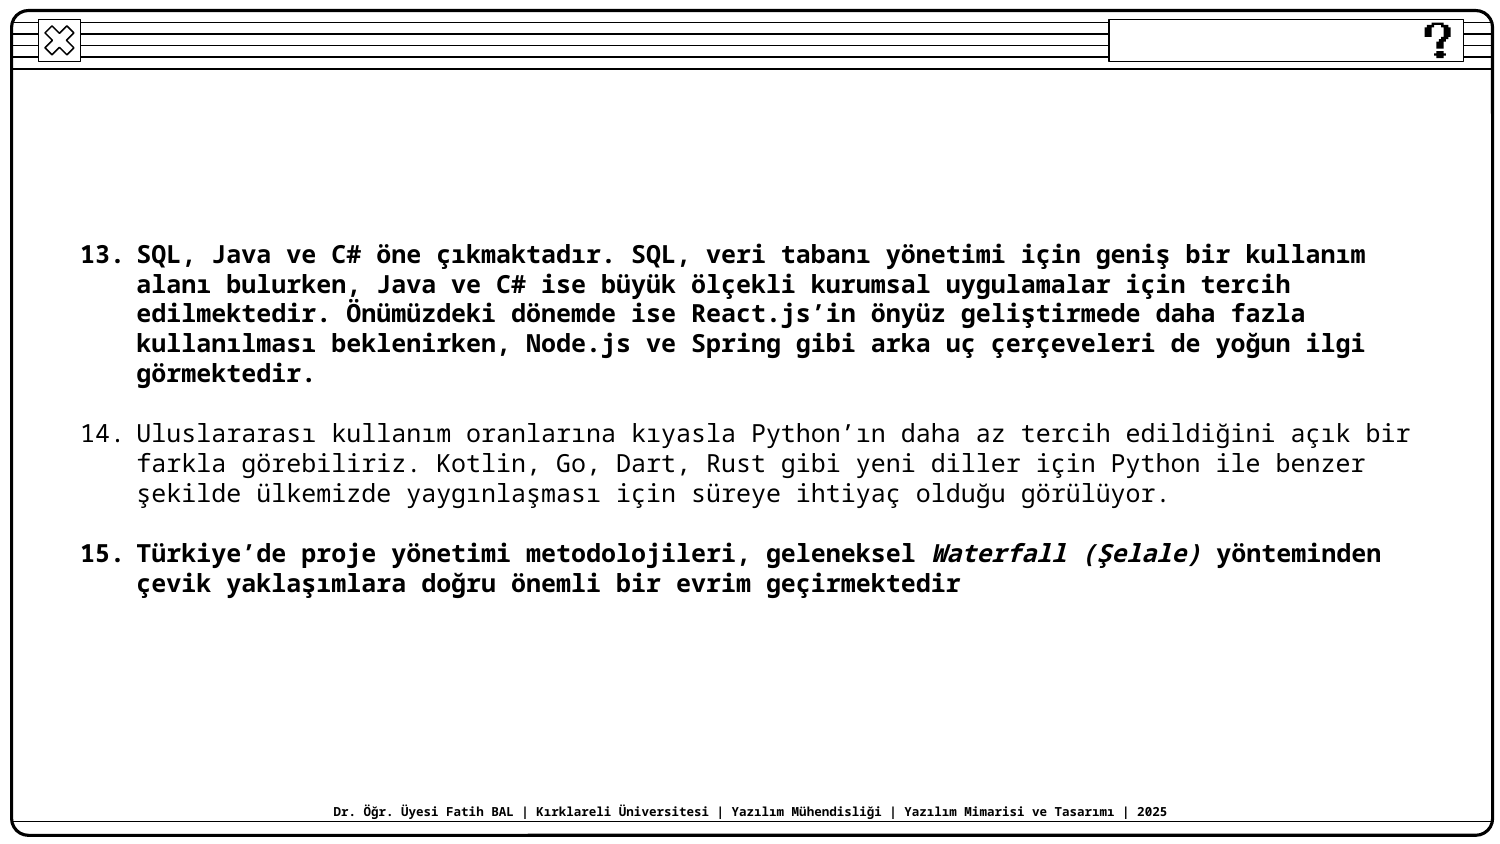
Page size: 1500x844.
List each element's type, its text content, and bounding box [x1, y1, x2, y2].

list SQL, Java ve C# öne çıkmaktadır. SQL, veri tabanı yönetimi için geniş bir kullanım alanı bulurken, Java ve C# ise büyük ölçekli kurumsal uygulamalar için tercih edilmektedir. Önümüzdeki dönemde ise React.js’in önyüz geliştirmede daha fazla kullanılması beklenirken, Node.js ve Spring gibi arka uç çerçeveleri de yoğun ilgi görmektedir. Uluslararası kullanım oranlarına kıyasla Python’ın daha az tercih edildiğini açık bir farkla görebiliriz. Kotlin, Go, Dart, Rust gibi yeni diller için Python ile benzer şekilde ülkemizde yaygınlaşması için süreye ihtiyaç olduğu görülüyor. Türkiye’de proje yönetimi metodolojileri, geleneksel Waterfall (Şelale) yönteminden çevik yaklaşımlara doğru önemli bir evrim geçirmektedir [44, 103, 1449, 733]
text_box Dr. Öğr. Üyesi Fatih BAL | Kırklareli Üniversitesi | Yazılım Mühendisliği | Yazılım Mimarisi ve Tasarımı | 2025 [318, 796, 1182, 827]
